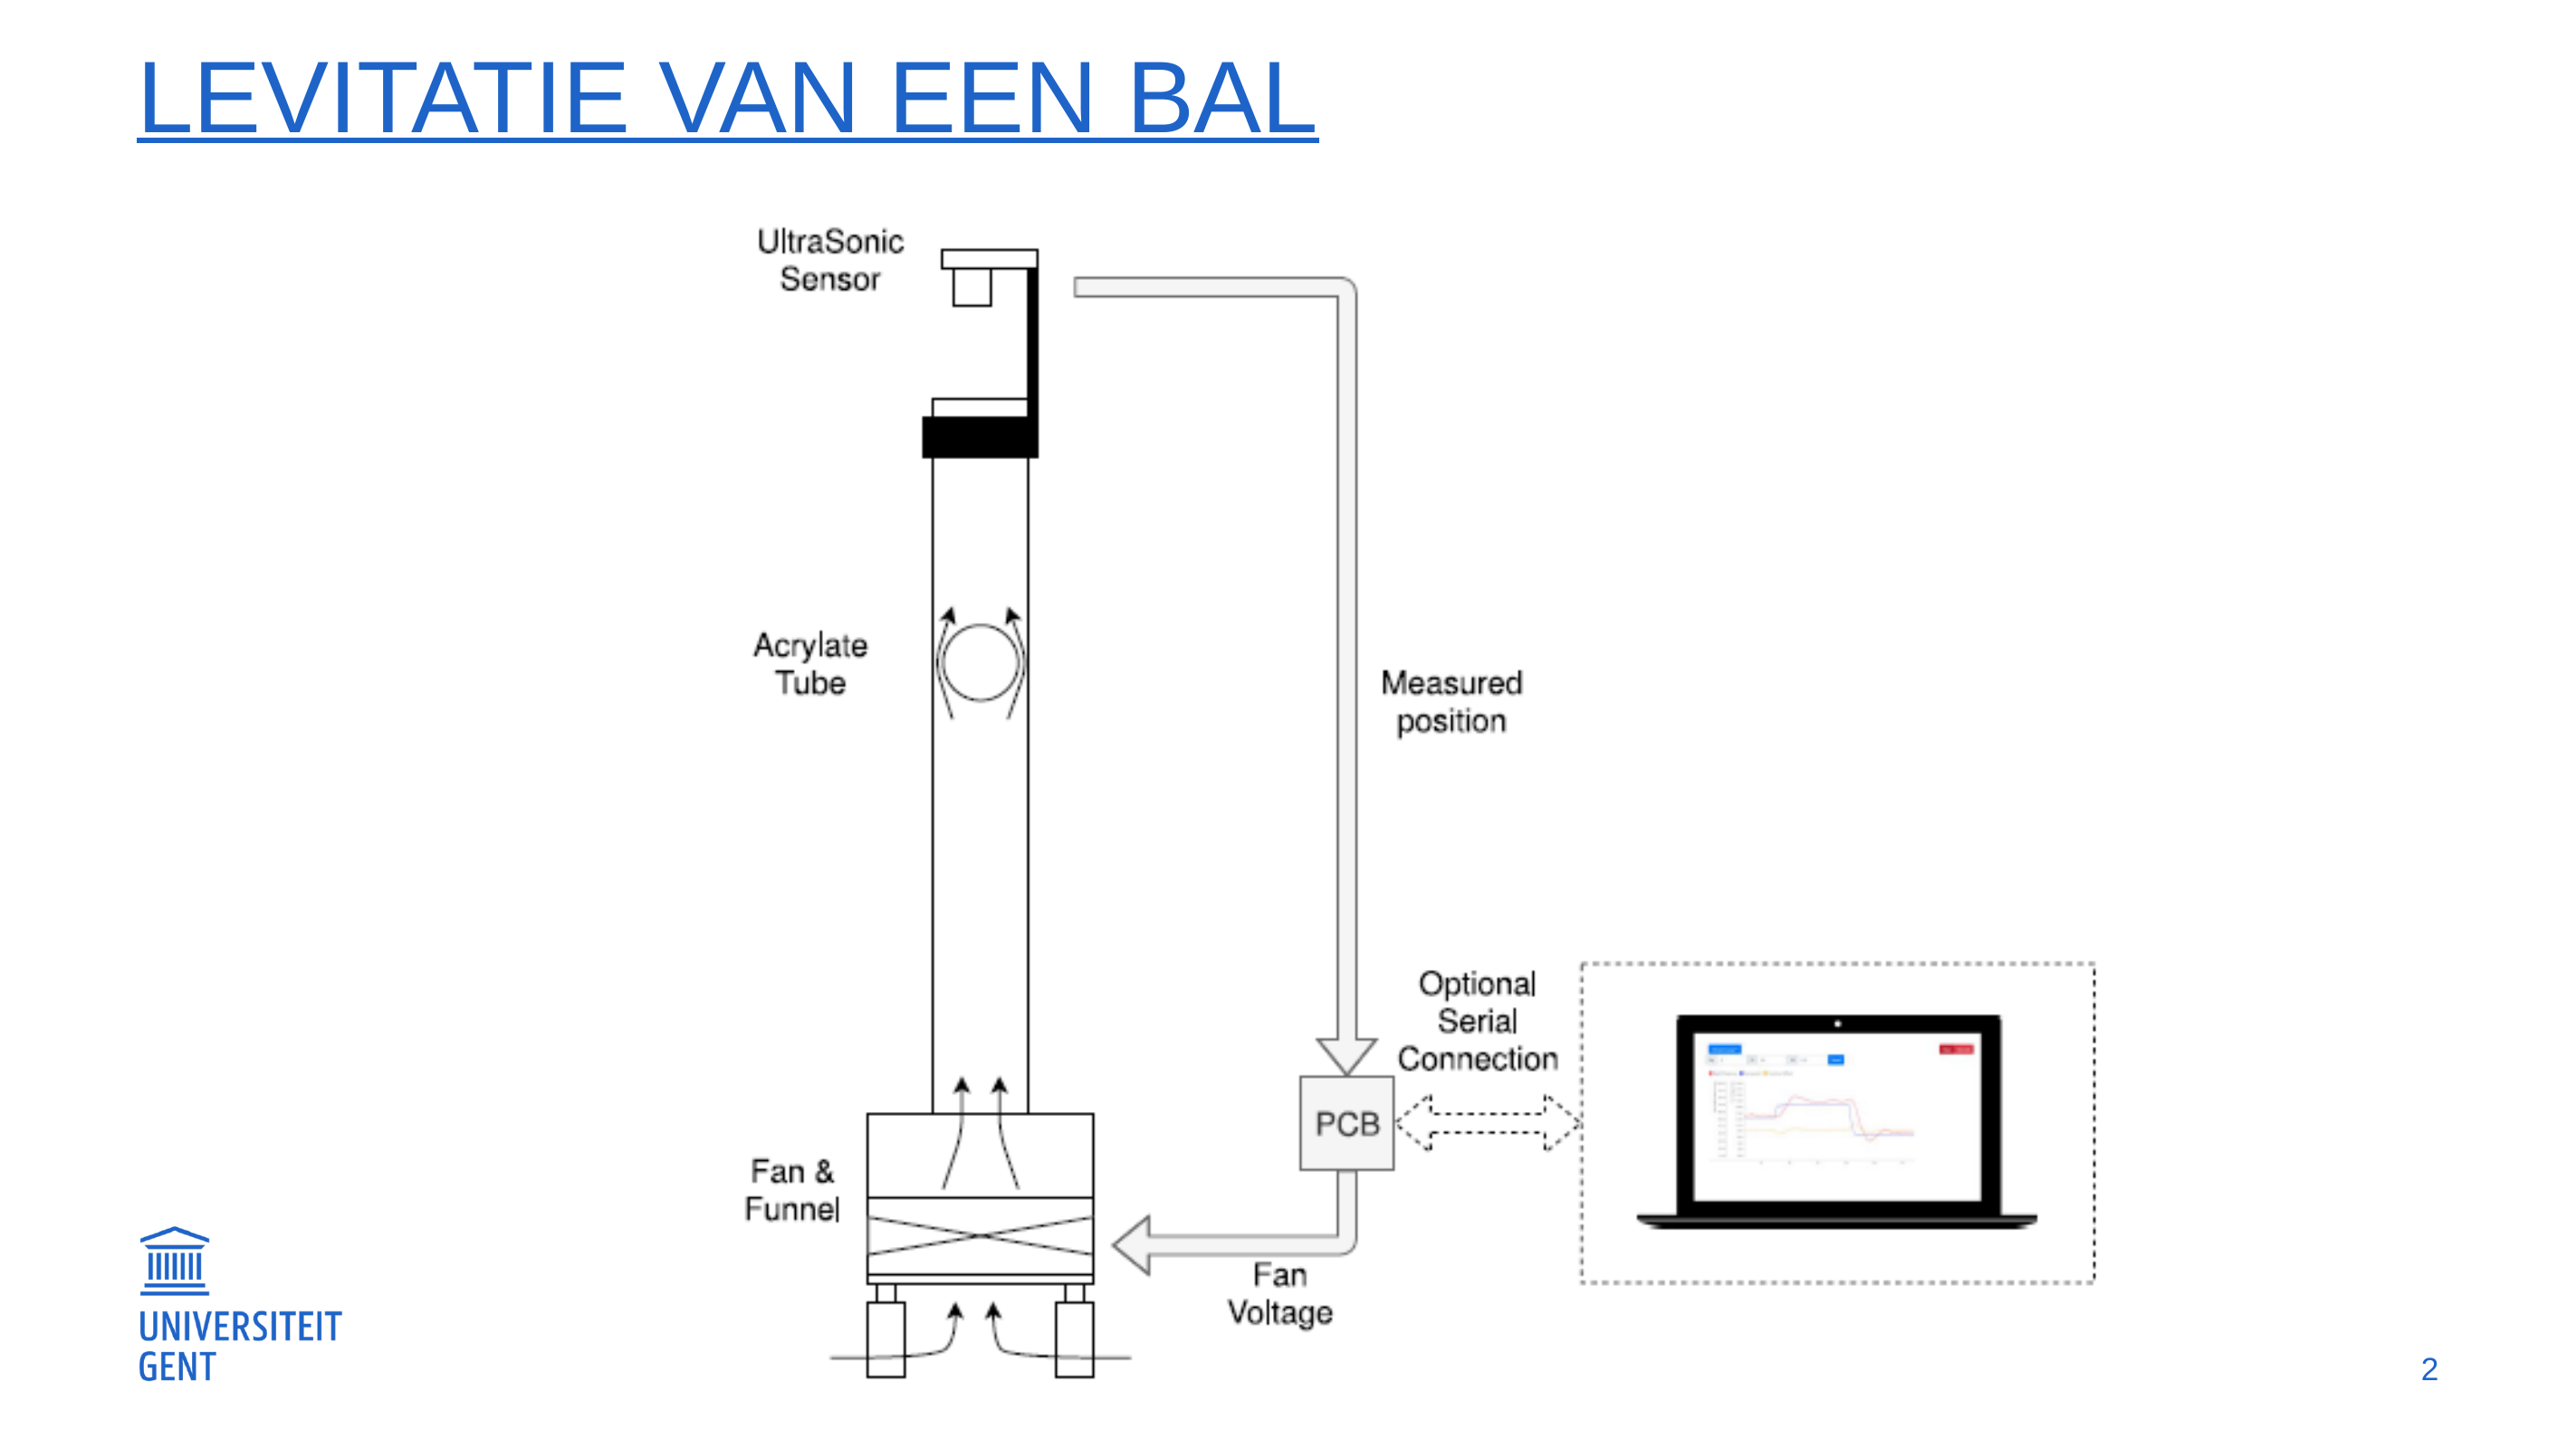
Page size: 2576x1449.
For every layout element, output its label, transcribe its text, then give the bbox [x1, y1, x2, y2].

title Levitatie van een bal [123, 37, 2456, 166]
picture [648, 203, 2124, 1406]
slide_number 2 [2315, 1329, 2453, 1407]
picture [72, 1174, 415, 1449]
